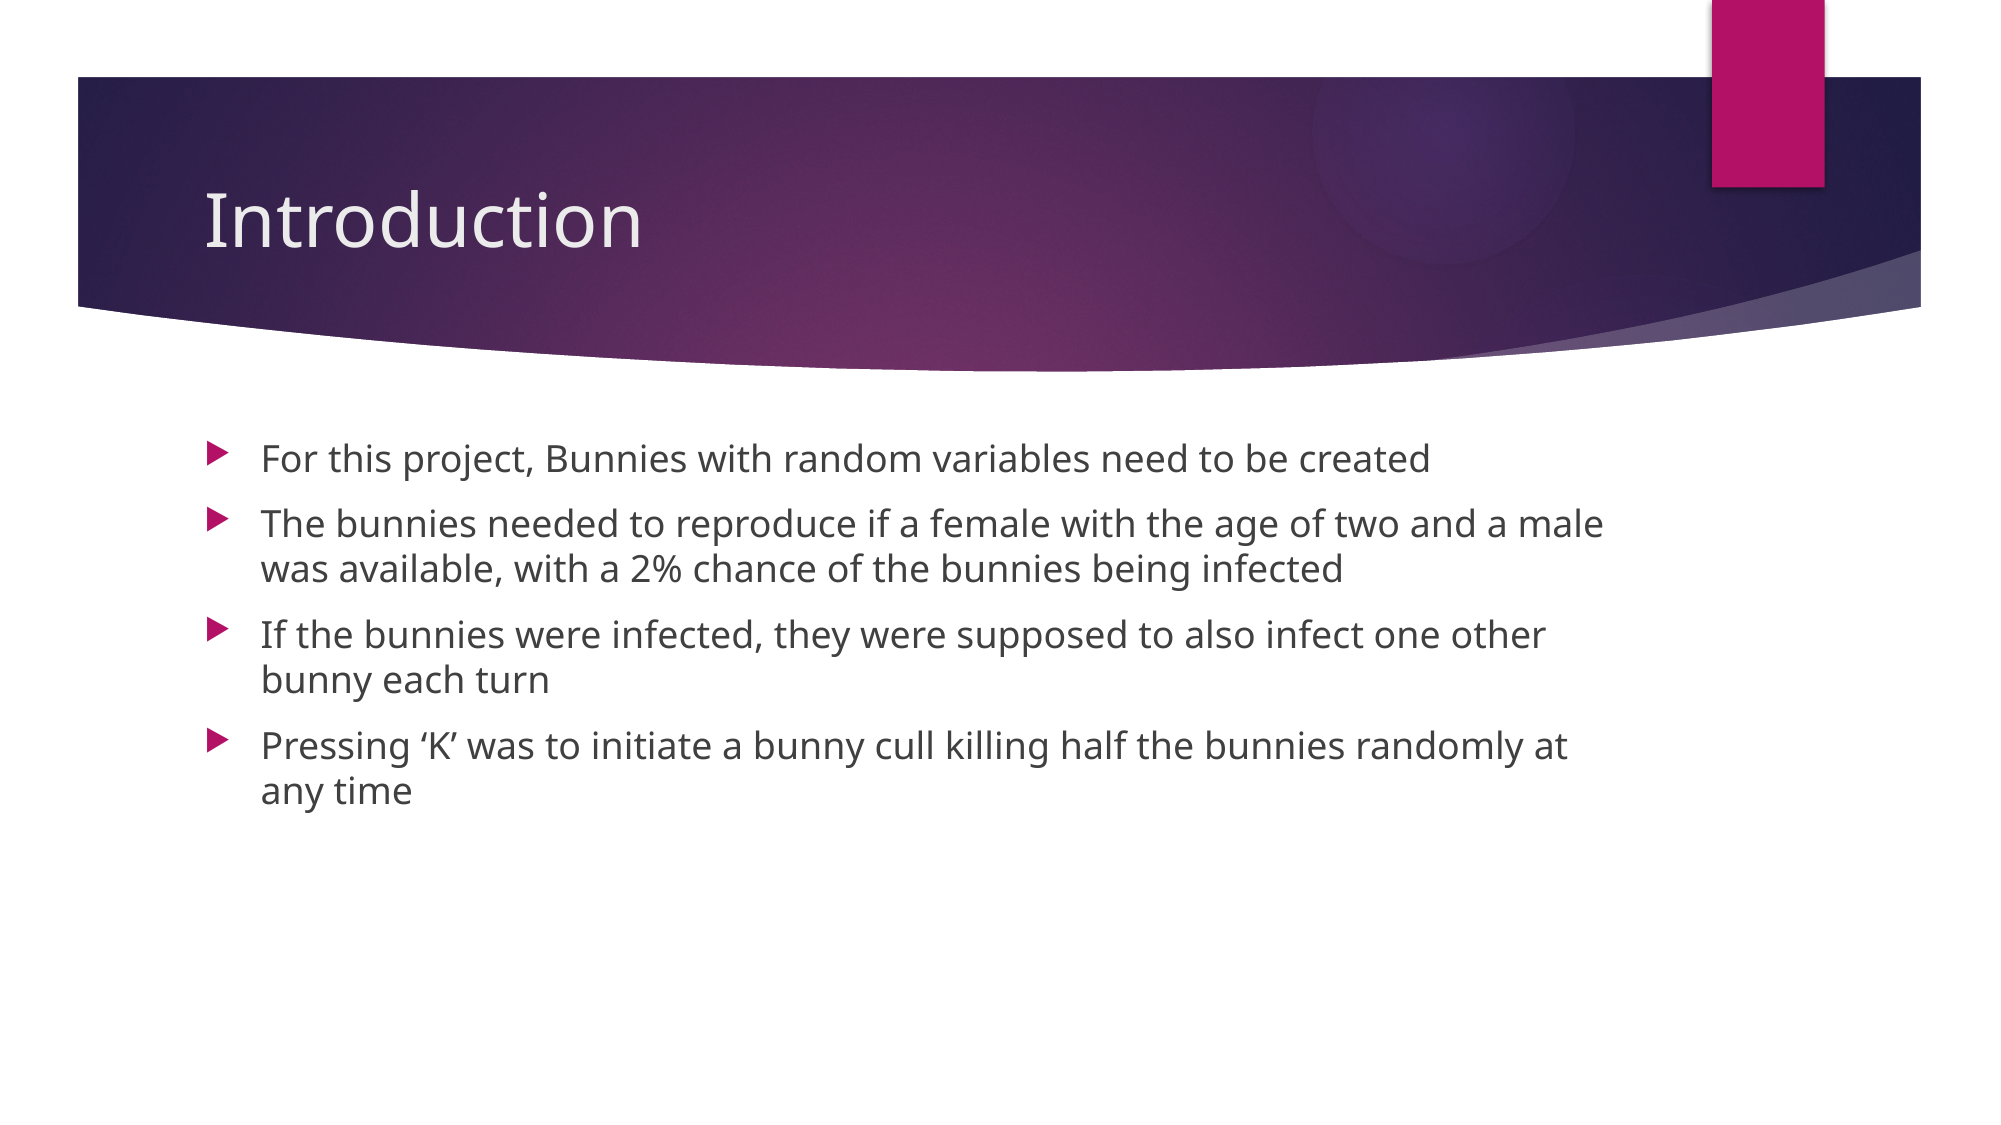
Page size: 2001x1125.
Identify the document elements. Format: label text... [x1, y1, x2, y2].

list For this project, Bunnies with random variables need to be created The bunnies needed to reproduce if a female with the age of two and a male was available, with a 2% chance of the bunnies being infected If the bunnies were infected, they were supposed to also infect one other bunny each turn Pressing ‘K’ was to initiate a bunny cull killing half the bunnies randomly at any time [189, 427, 1638, 988]
title Introduction [189, 159, 1627, 276]
